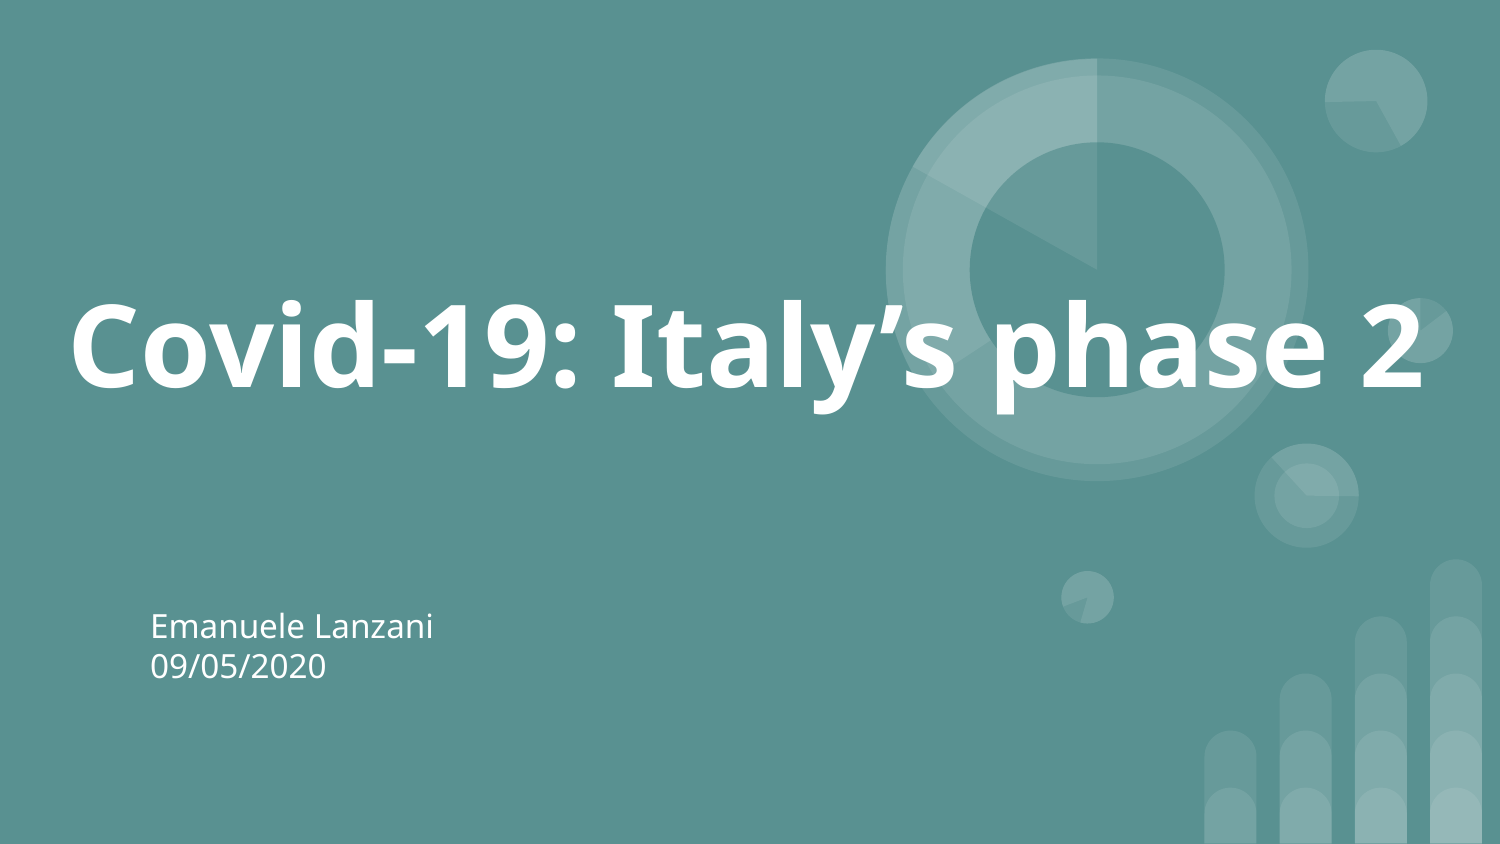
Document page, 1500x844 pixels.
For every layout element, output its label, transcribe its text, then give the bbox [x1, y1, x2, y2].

subtitle Emanuele Lanzani 09/05/2020 [135, 589, 834, 704]
title Covid-19: Italy’s phase 2 [52, 110, 1466, 572]
